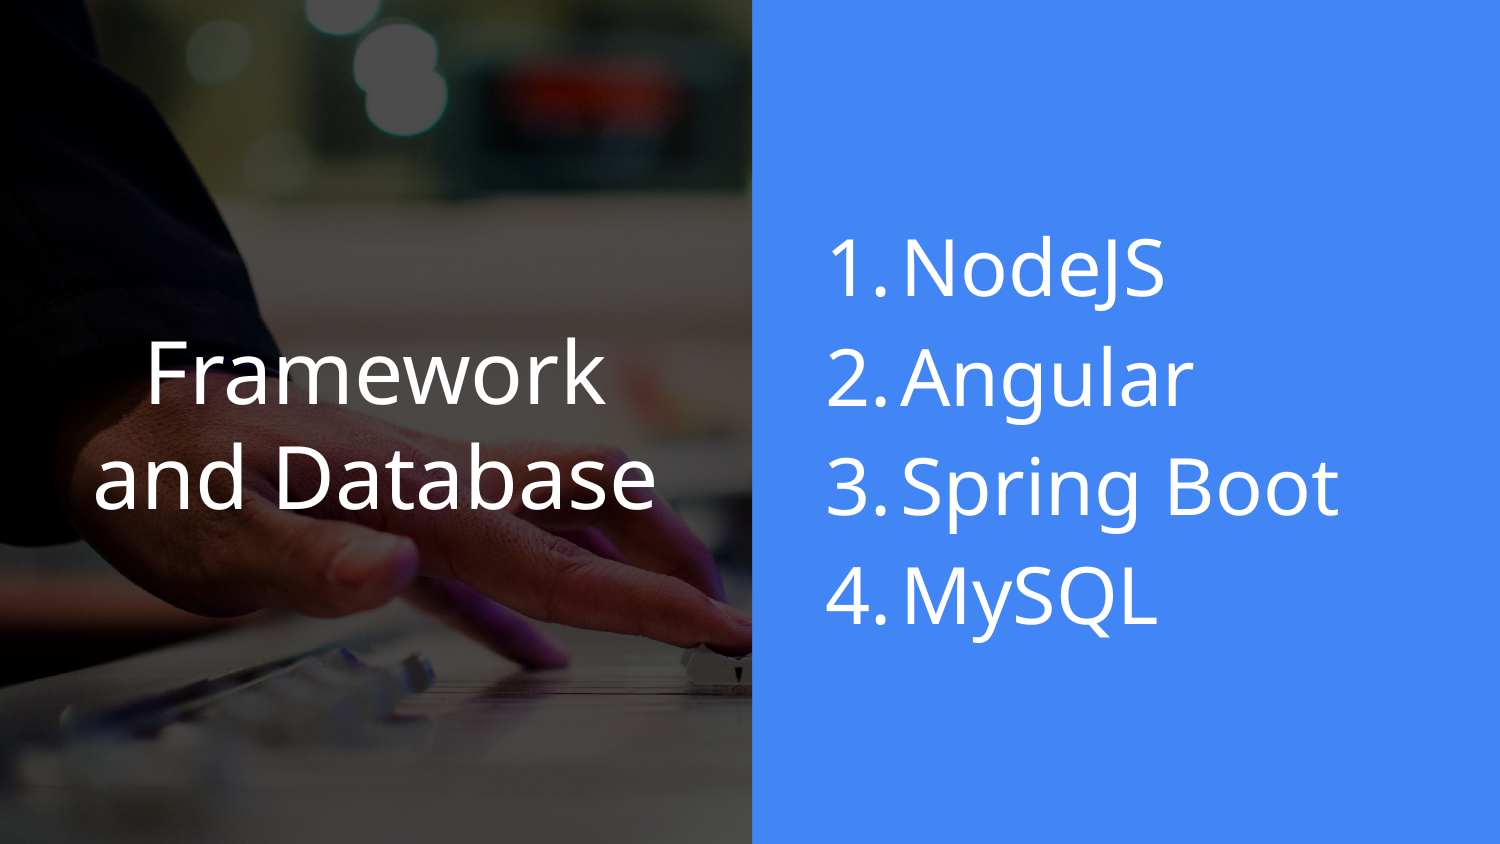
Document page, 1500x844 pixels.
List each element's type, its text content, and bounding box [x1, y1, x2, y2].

list NodeJS Angular Spring Boot MySQL [810, 118, 1440, 725]
picture [0, 0, 753, 844]
